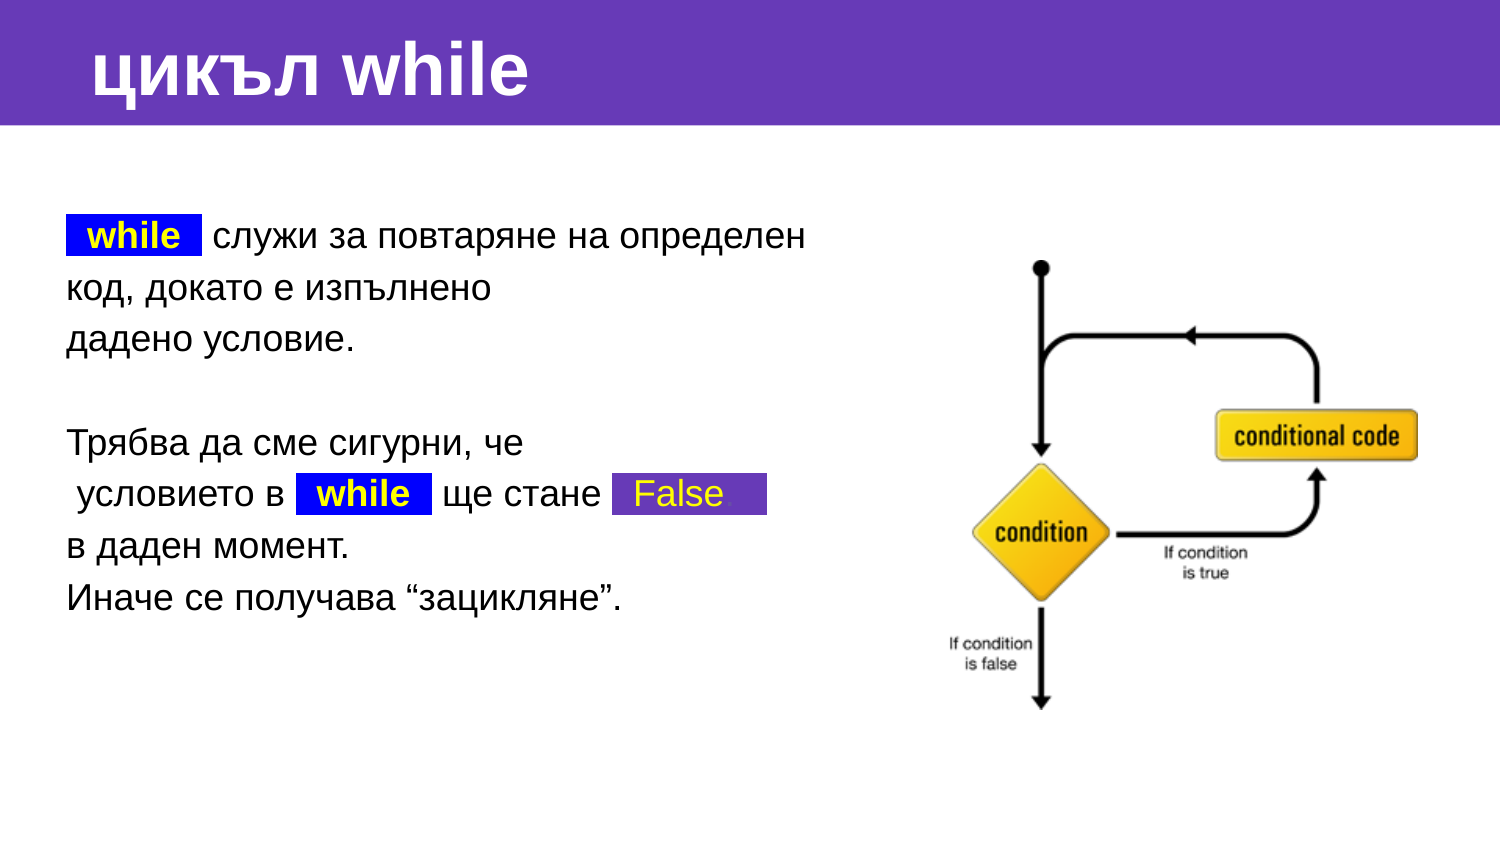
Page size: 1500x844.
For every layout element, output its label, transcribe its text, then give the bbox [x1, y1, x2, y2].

picture [948, 260, 1419, 710]
text_box цикъл while [0, 4, 1117, 121]
list while служи за повтаряне на определен код, докато e изпълнено дадено условие. Трябва да сме сигурни, че условието в while ще стане False. в даден момент. Иначе се получава “зацикляне”. [51, 189, 1449, 750]
text_box [0, 0, 1500, 126]
